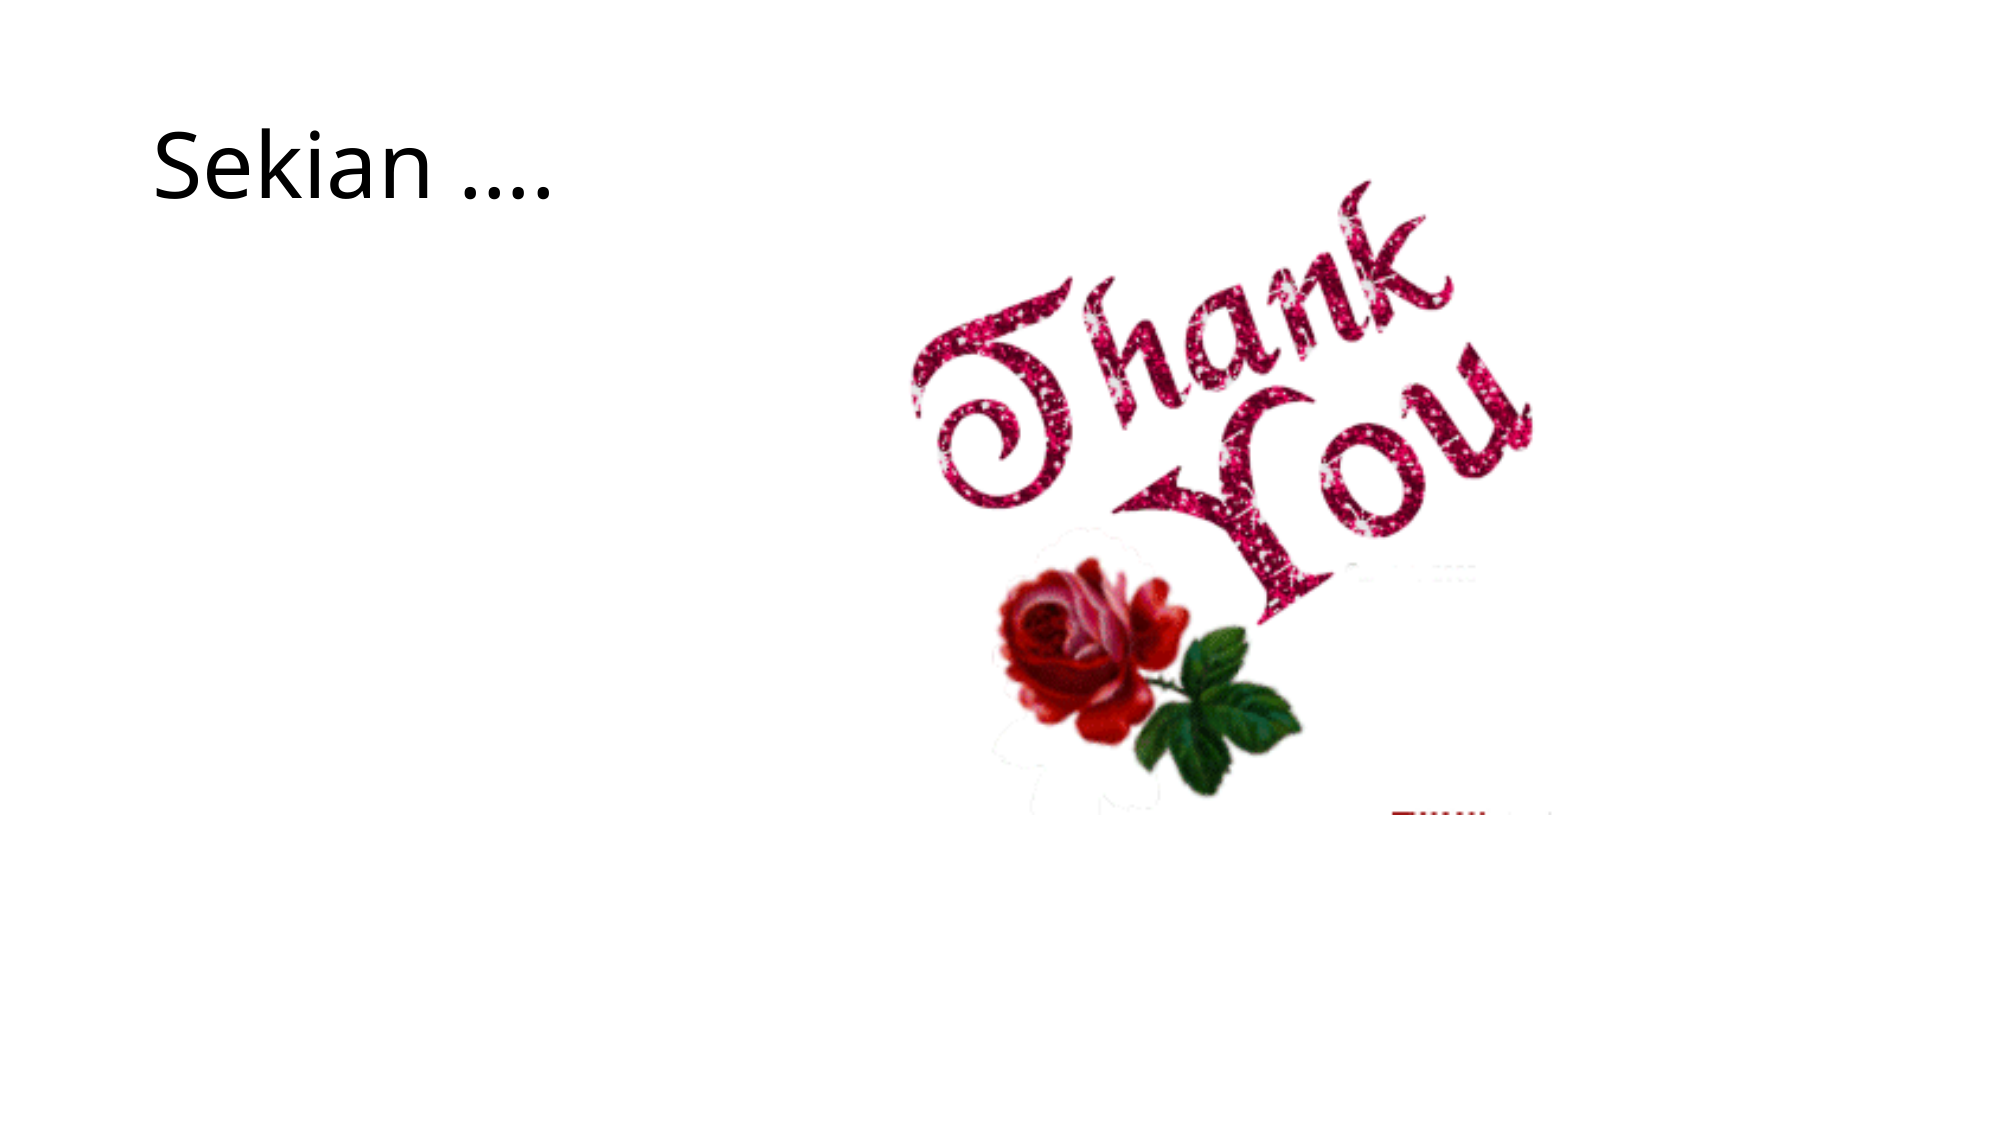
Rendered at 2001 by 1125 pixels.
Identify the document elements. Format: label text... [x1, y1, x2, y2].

title Sekian …. [137, 59, 1863, 278]
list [874, 144, 1566, 815]
